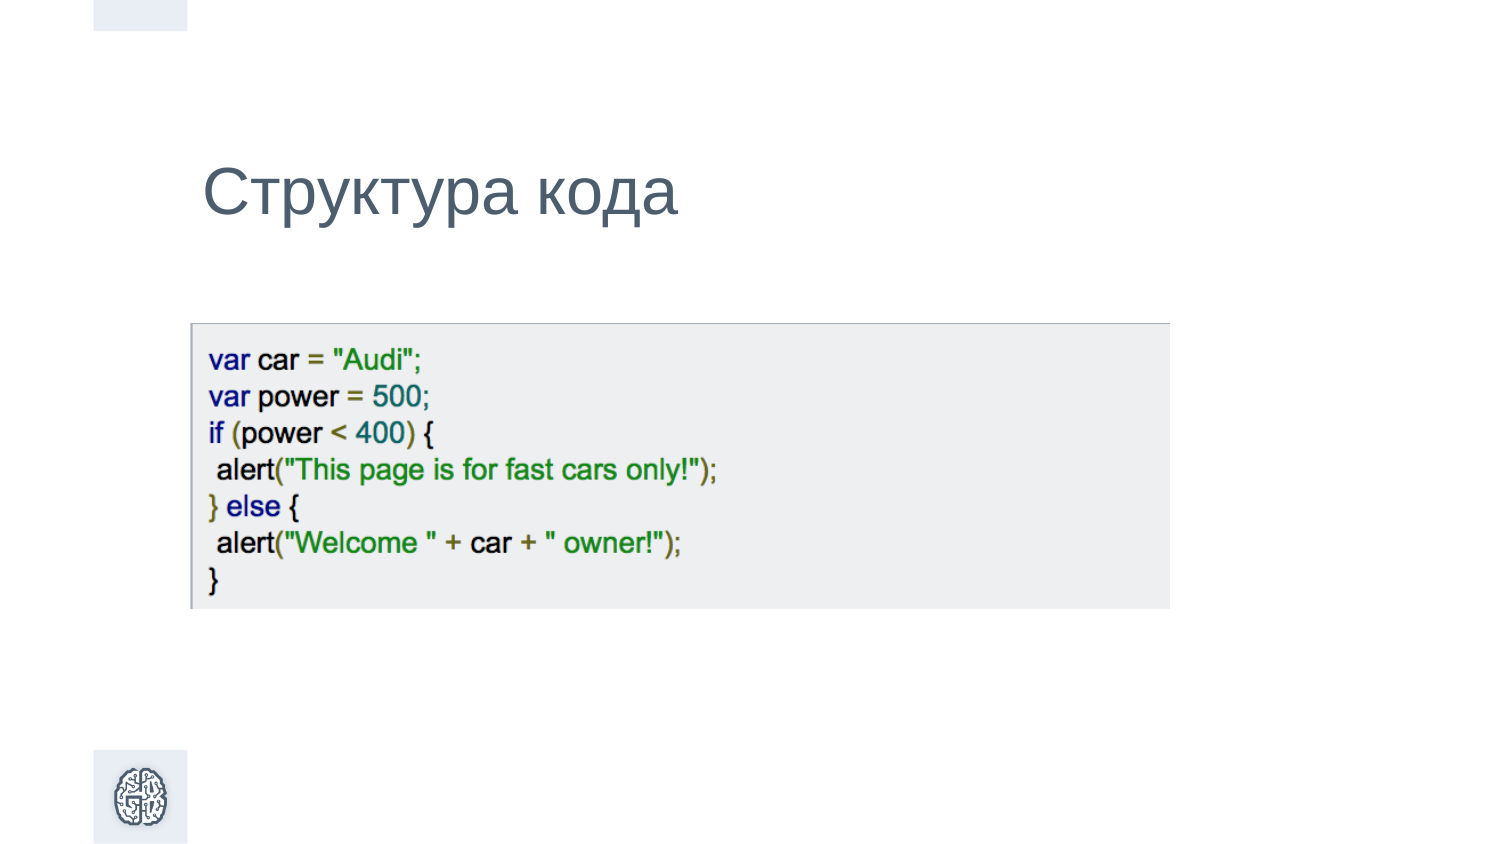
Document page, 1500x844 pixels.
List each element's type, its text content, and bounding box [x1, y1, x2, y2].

picture [106, 760, 175, 834]
text_box Структура кода [187, 93, 1312, 282]
picture [187, 322, 1171, 609]
